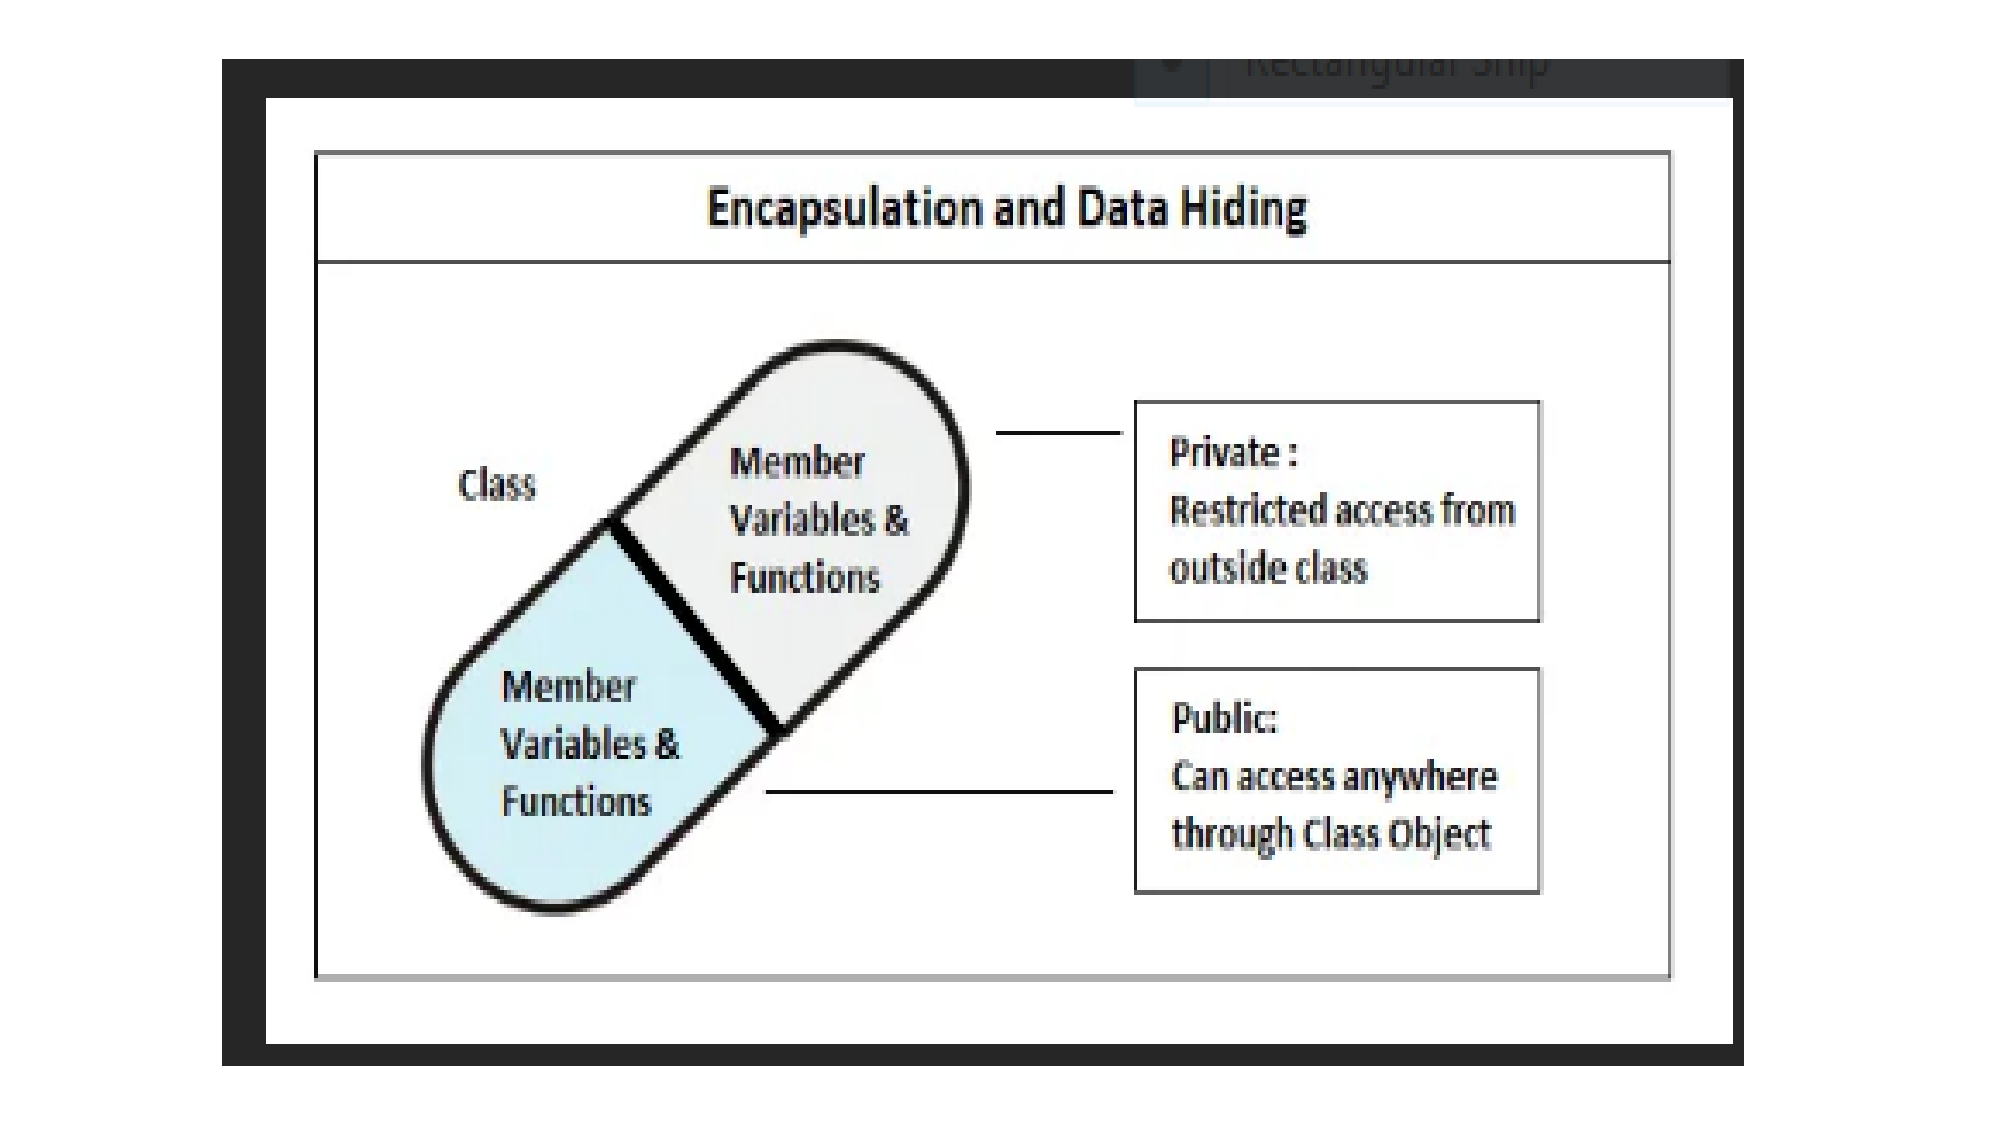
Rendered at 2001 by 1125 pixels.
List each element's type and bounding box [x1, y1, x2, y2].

list [222, 59, 1744, 1066]
